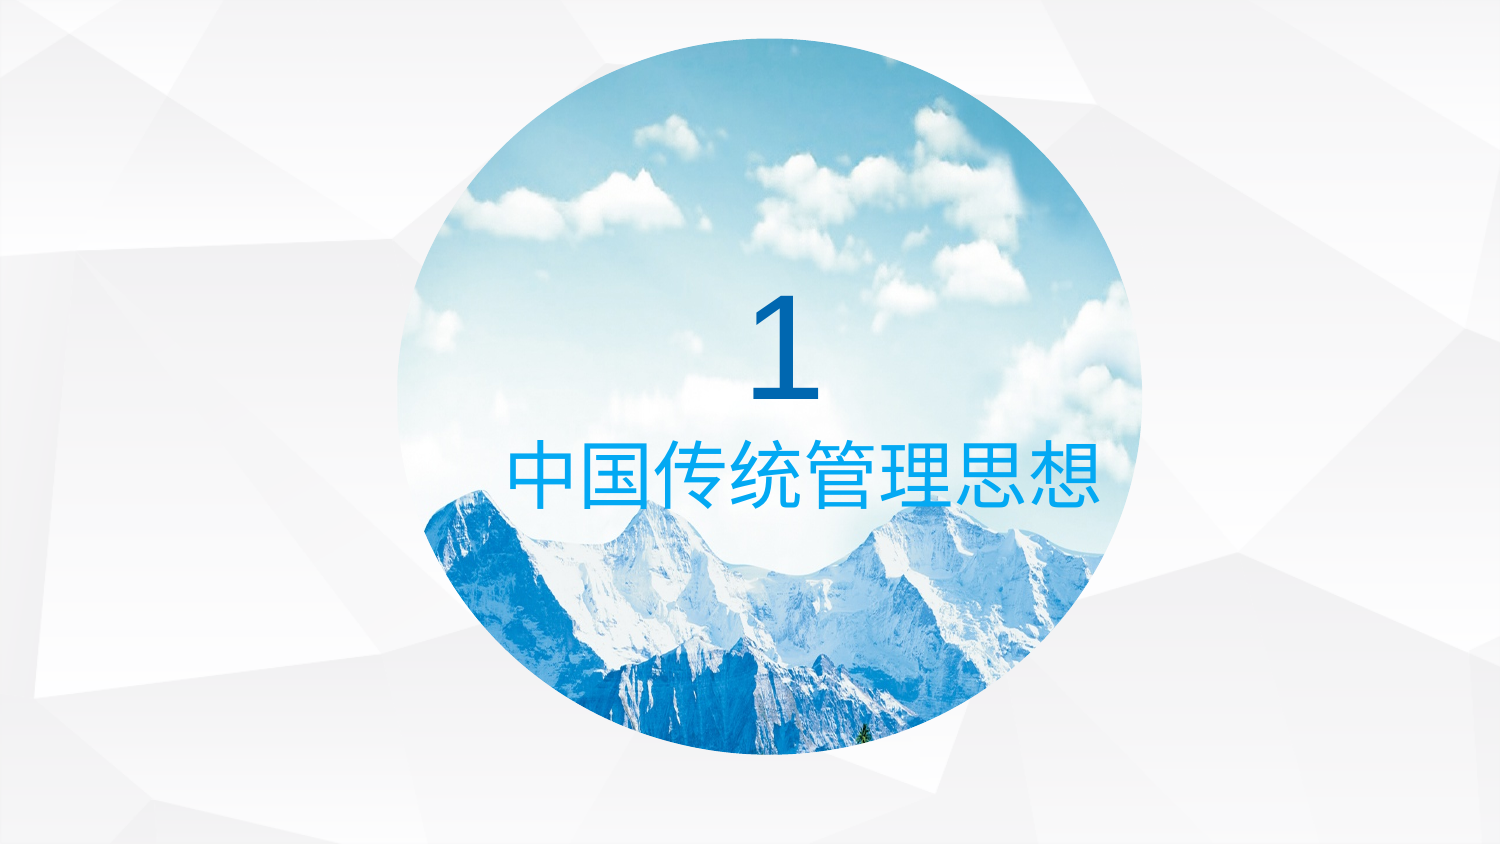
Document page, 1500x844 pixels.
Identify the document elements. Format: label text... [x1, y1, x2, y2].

picture [0, 0, 1500, 844]
text_box 中国传统管理思想 [1146, 420, 1155, 526]
